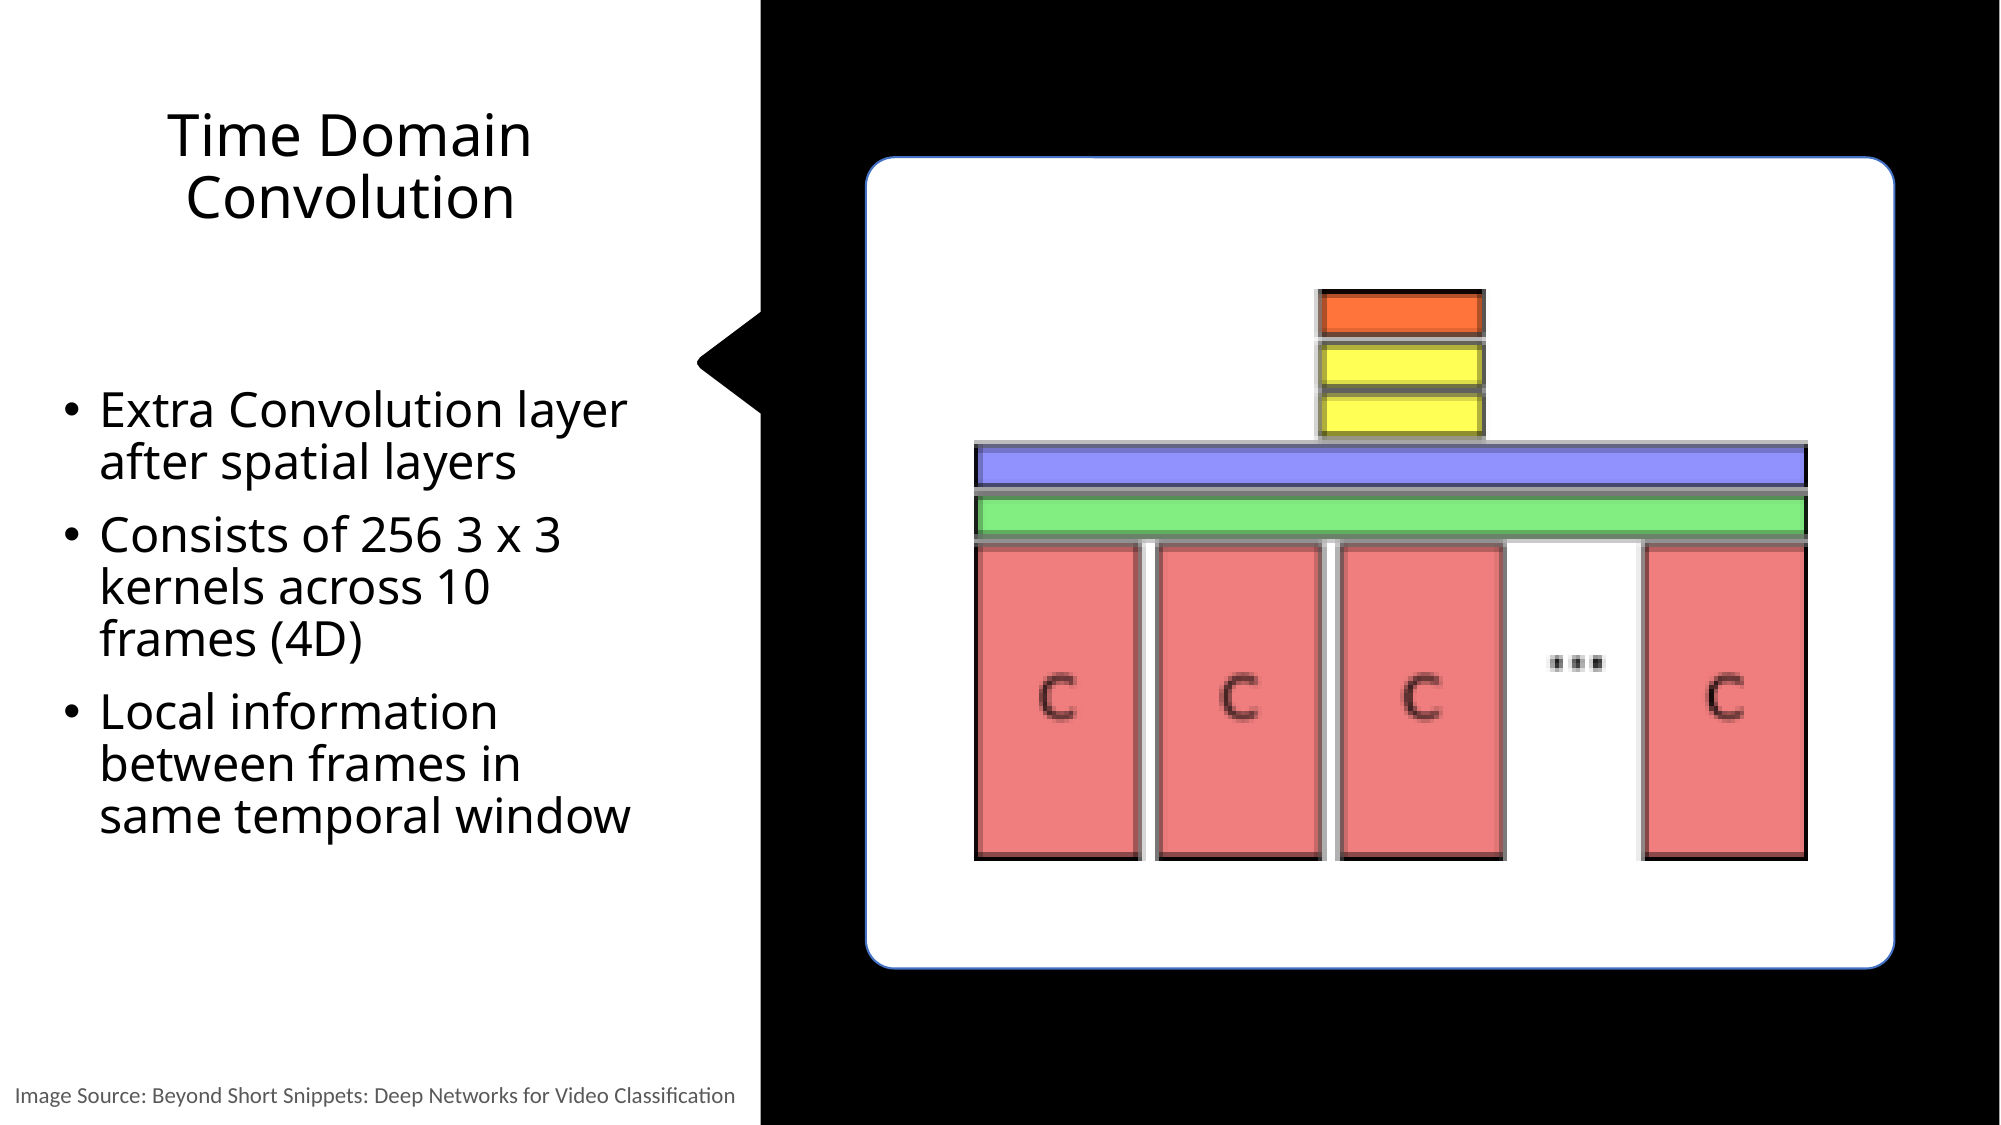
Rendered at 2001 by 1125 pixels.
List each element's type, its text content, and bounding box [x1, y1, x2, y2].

text_box [0, 0, 762, 1125]
text_box [699, 0, 2000, 1125]
title Time Domain Convolution [39, 59, 663, 278]
text_box [864, 156, 1896, 970]
list Extra Convolution layer after spatial layers Consists of 256 3 x 3 kernels across 10 frames (4D) Local information between frames in same temporal window [39, 377, 663, 898]
text_box Image Source: Beyond Short Snippets: Deep Networks for Video Classiﬁcation [0, 1073, 761, 1116]
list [936, 277, 1826, 883]
